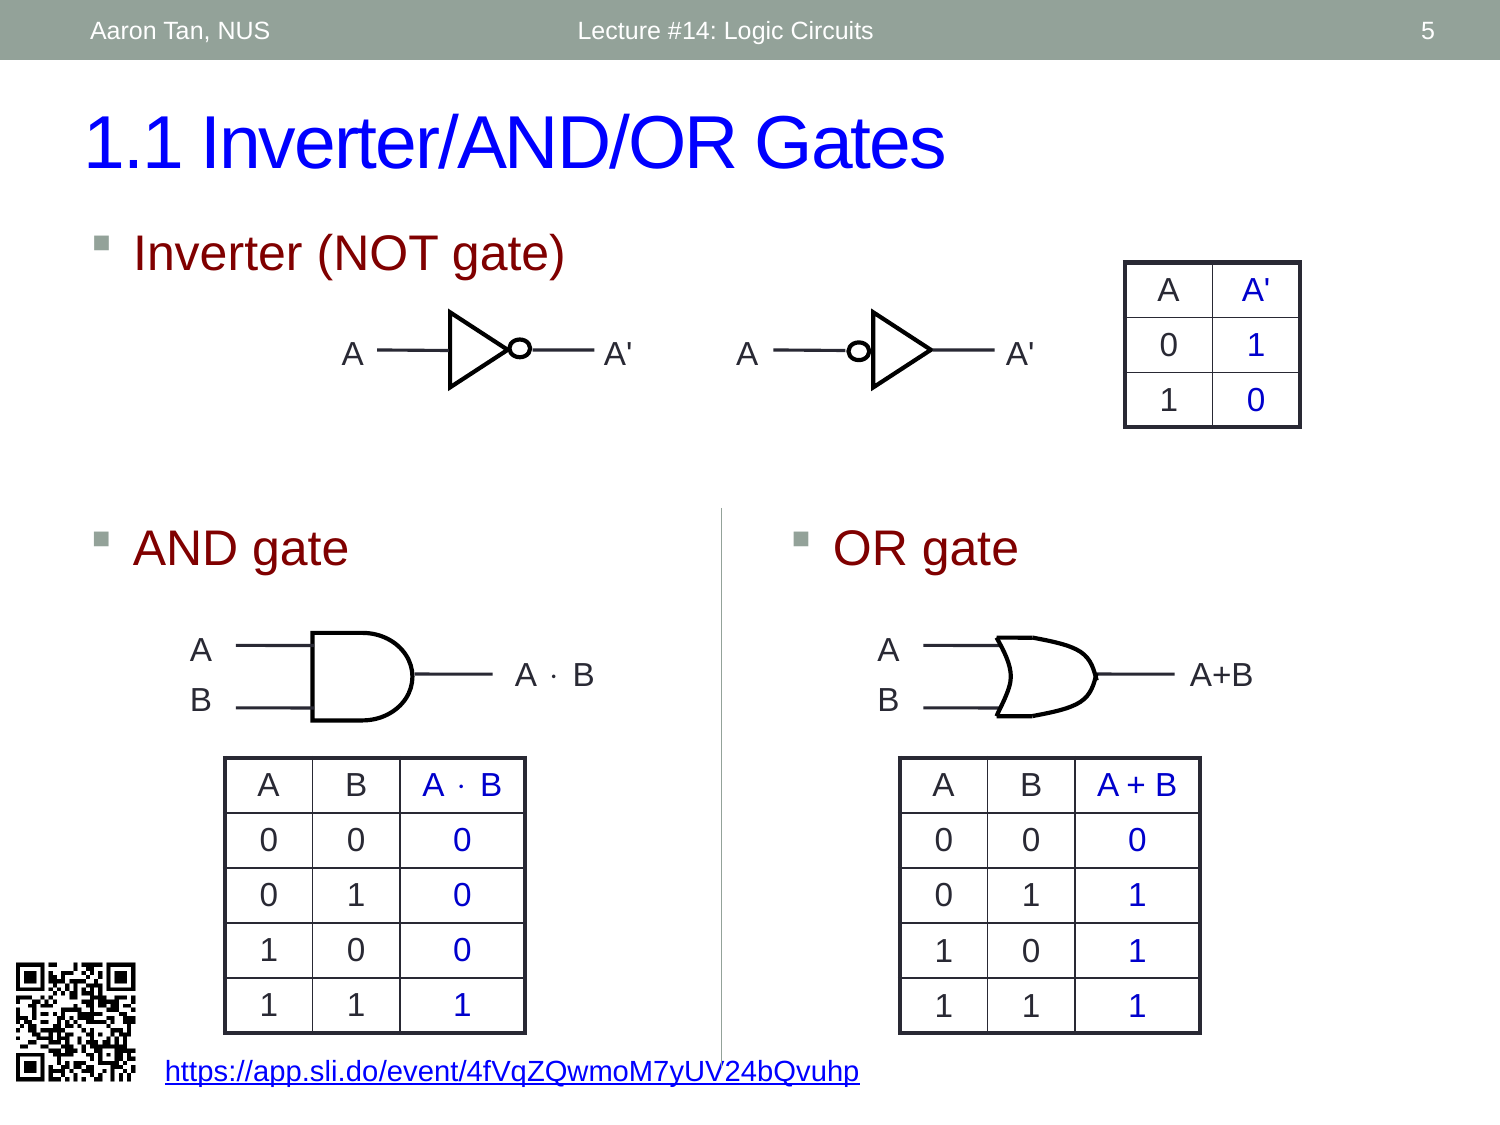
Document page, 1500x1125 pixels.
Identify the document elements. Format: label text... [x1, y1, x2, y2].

table_cell 1 [227, 979, 312, 1031]
table_cell 0 [902, 869, 987, 922]
table_cell 0 [1127, 318, 1212, 372]
table_cell 0 [988, 924, 1074, 977]
table_cell 1 [902, 979, 987, 1031]
table_cell 0 [1076, 814, 1198, 867]
text_box Inverter (NOT gate) [74, 212, 738, 288]
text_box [326, 312, 1054, 388]
table_cell 1 [227, 924, 312, 977]
table_cell 1 [1076, 924, 1198, 977]
table_cell 0 [902, 814, 987, 867]
footer Lecture #14: Logic Circuits [562, 3, 1238, 57]
table_cell 0 [988, 814, 1074, 867]
slide_number Aaron Tan, NUS [75, 3, 550, 57]
table_header A [902, 760, 987, 812]
table_header A' [1213, 265, 1298, 317]
table_cell 1 [902, 924, 987, 977]
table_cell 0 [313, 924, 399, 977]
title 1.1 Inverter/AND/OR Gates [68, 86, 1429, 192]
table_cell 1 [1127, 373, 1212, 425]
table_cell 0 [227, 814, 312, 867]
table_header A [227, 760, 312, 812]
table_cell 0 [401, 924, 523, 977]
table_header A + B [1076, 760, 1198, 812]
table_header B [313, 760, 399, 812]
table_cell 1 [313, 869, 399, 922]
table_header B [988, 760, 1074, 812]
table_cell 1 [1213, 318, 1298, 372]
table_cell 1 [1076, 869, 1198, 922]
table_cell 1 [988, 869, 1074, 922]
picture [7, 954, 143, 1089]
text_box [174, 620, 626, 728]
text_box AND gate [74, 507, 538, 583]
table_cell 0 [401, 814, 523, 867]
table_cell 1 [313, 979, 399, 1031]
table_cell 0 [1213, 373, 1298, 425]
text_box OR gate [774, 507, 1238, 583]
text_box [862, 620, 1276, 728]
table_cell 1 [988, 979, 1074, 1031]
table_cell 0 [227, 869, 312, 922]
table_cell 1 [1076, 979, 1198, 1031]
table_cell 1 [401, 979, 523, 1031]
table_cell 0 [401, 869, 523, 922]
slide_number 5 [1308, 3, 1450, 57]
table_cell 0 [313, 814, 399, 867]
table_header A [1127, 265, 1212, 317]
table_header A  B [401, 760, 523, 812]
